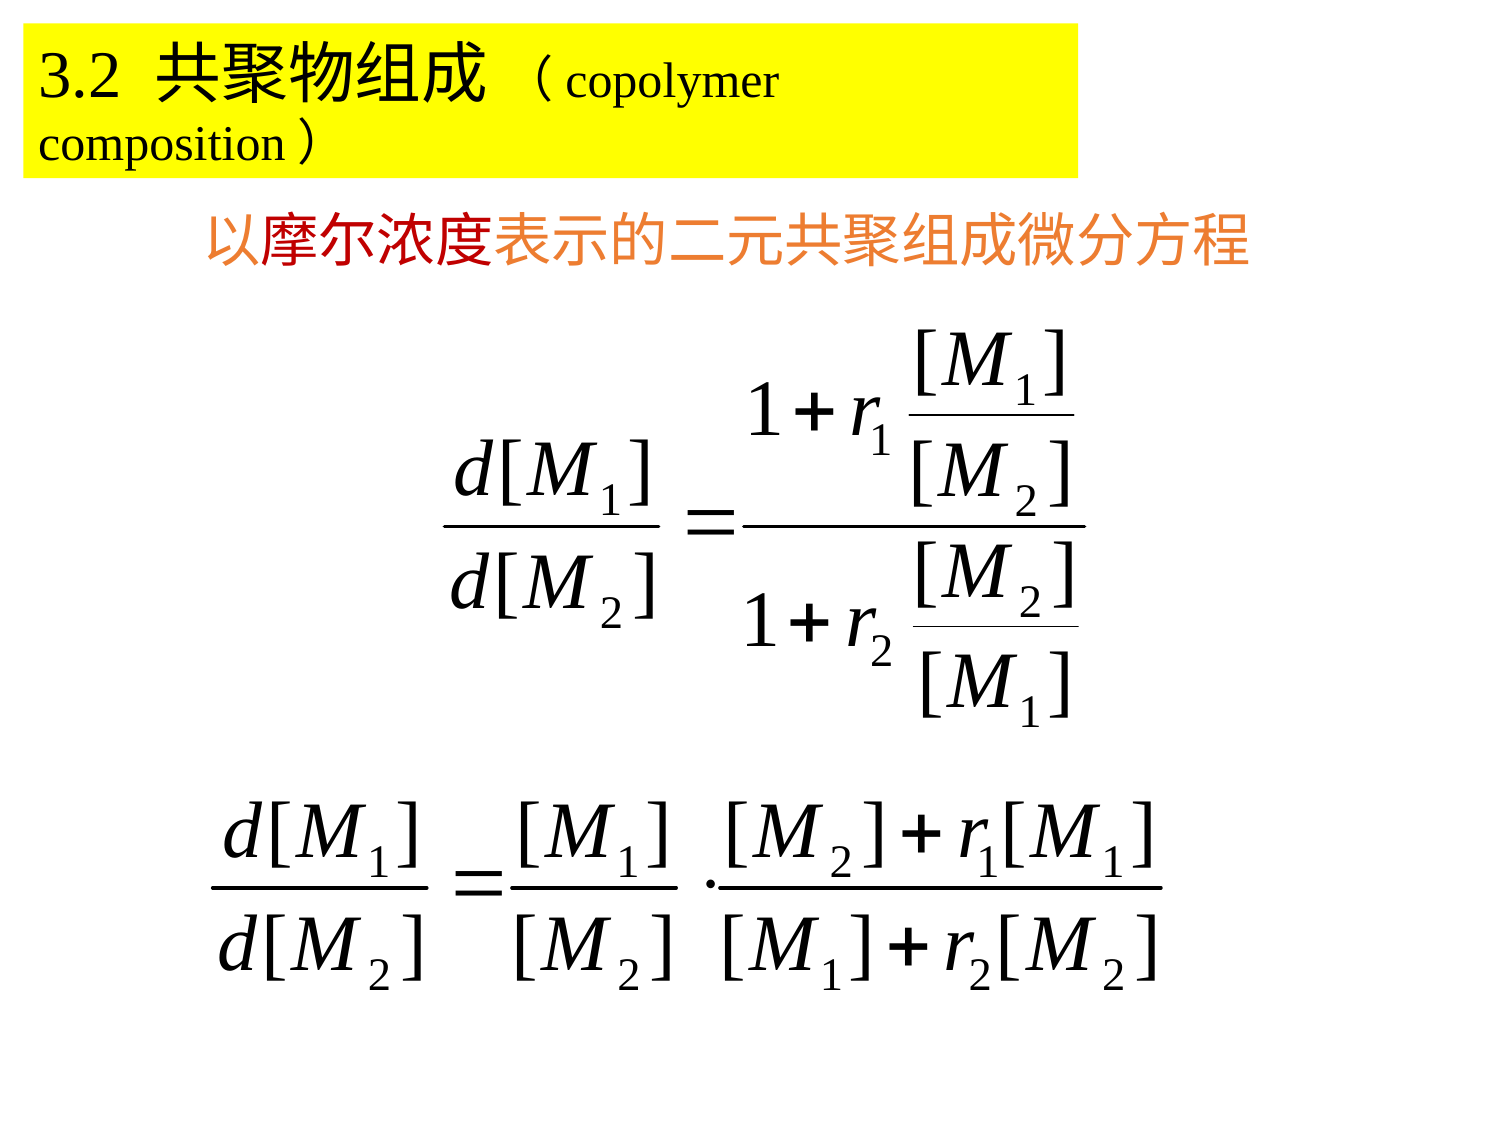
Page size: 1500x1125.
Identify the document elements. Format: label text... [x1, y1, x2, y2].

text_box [430, 306, 1105, 747]
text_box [199, 781, 1179, 1008]
text_box 3.2 共聚物组成 （copolymer composition） [23, 23, 1079, 179]
text_box 以摩尔浓度表示的二元共聚组成微分方程 [187, 195, 1287, 280]
